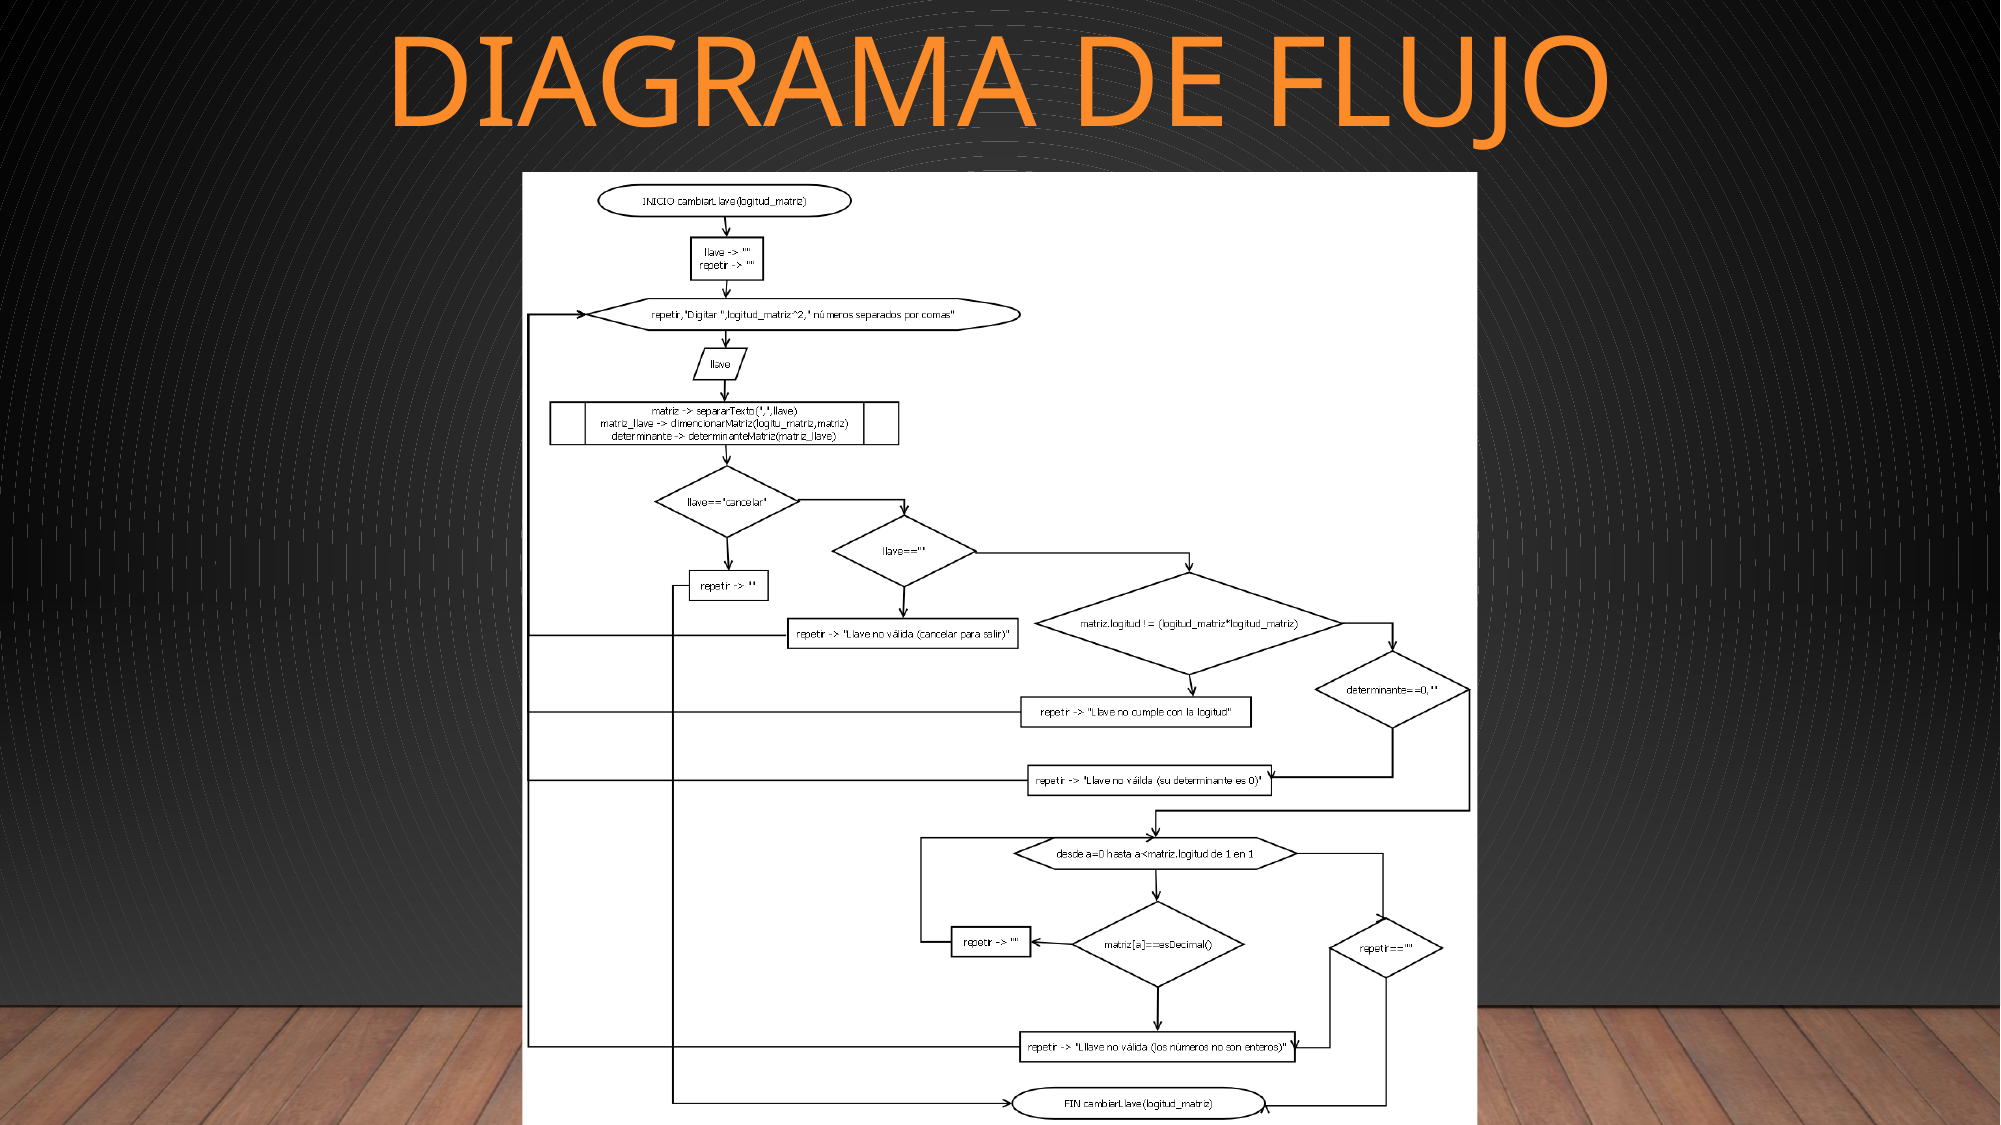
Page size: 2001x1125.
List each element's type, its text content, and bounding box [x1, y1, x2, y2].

title DIAGRAMA DE FLUJO [0, 0, 2000, 173]
picture [0, 171, 2000, 1125]
